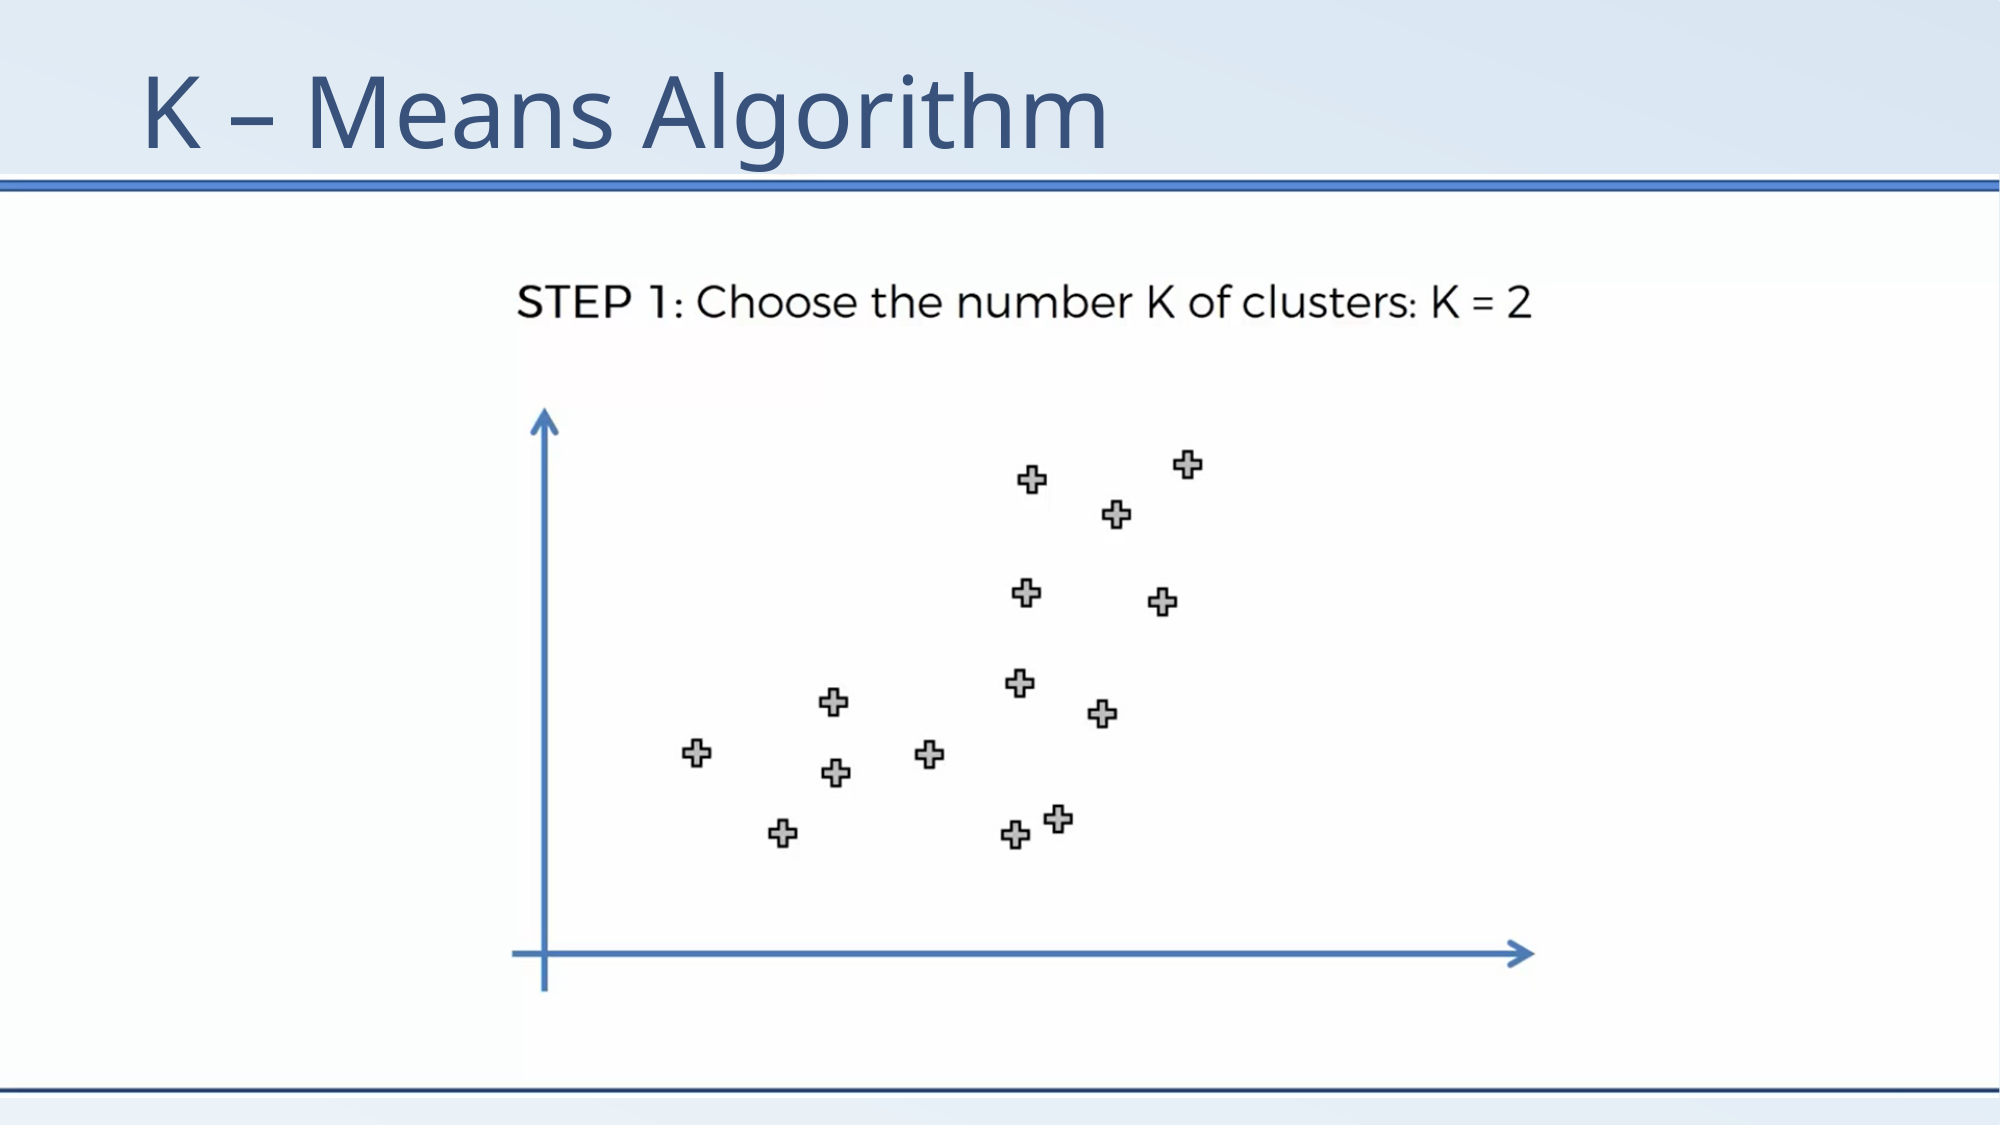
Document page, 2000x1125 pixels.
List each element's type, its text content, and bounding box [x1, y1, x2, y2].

title K – Means Algorithm [124, 50, 1400, 174]
picture [0, 174, 2000, 1098]
